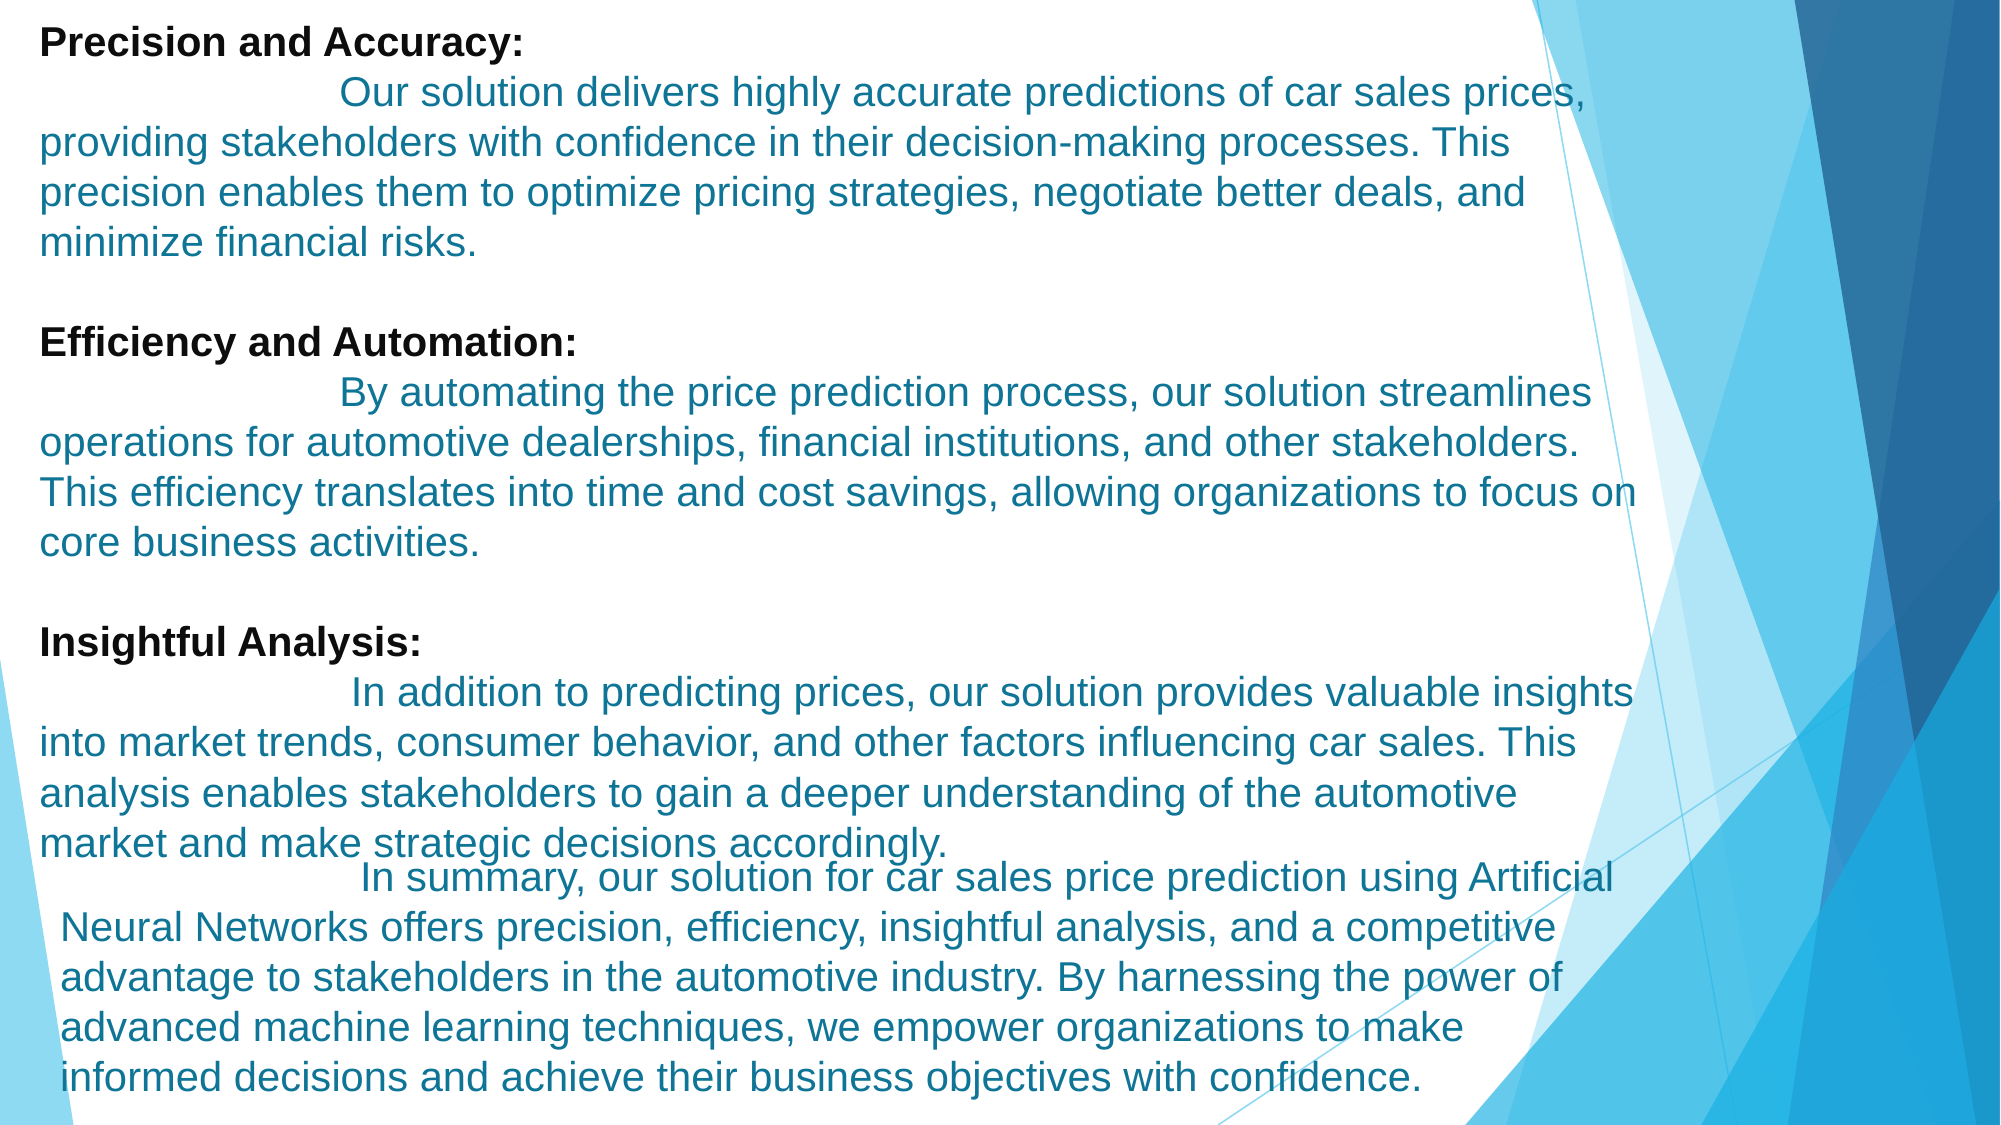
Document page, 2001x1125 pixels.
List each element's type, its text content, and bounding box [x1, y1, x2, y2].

text_box In summary, our solution for car sales price prediction using Artificial Neural Networks offers precision, efficiency, insightful analysis, and a competitive advantage to stakeholders in the automotive industry. By harnessing the power of advanced machine learning techniques, we empower organizations to make informed decisions and achieve their business objectives with confidence. [45, 842, 1647, 1108]
text_box Precision and Accuracy: Our solution delivers highly accurate predictions of car sales prices, providing stakeholders with confidence in their decision-making processes. This precision enables them to optimize pricing strategies, negotiate better deals, and minimize financial risks. Efficiency and Automation: By automating the price prediction process, our solution streamlines operations for automotive dealerships, financial institutions, and other stakeholders. This efficiency translates into time and cost savings, allowing organizations to focus on core business activities. Insightful Analysis: In addition to predicting prices, our solution provides valuable insights into market trends, consumer behavior, and other factors influencing car sales. This analysis enables stakeholders to gain a deeper understanding of the automotive market and make strategic decisions accordingly. [24, 7, 1667, 873]
